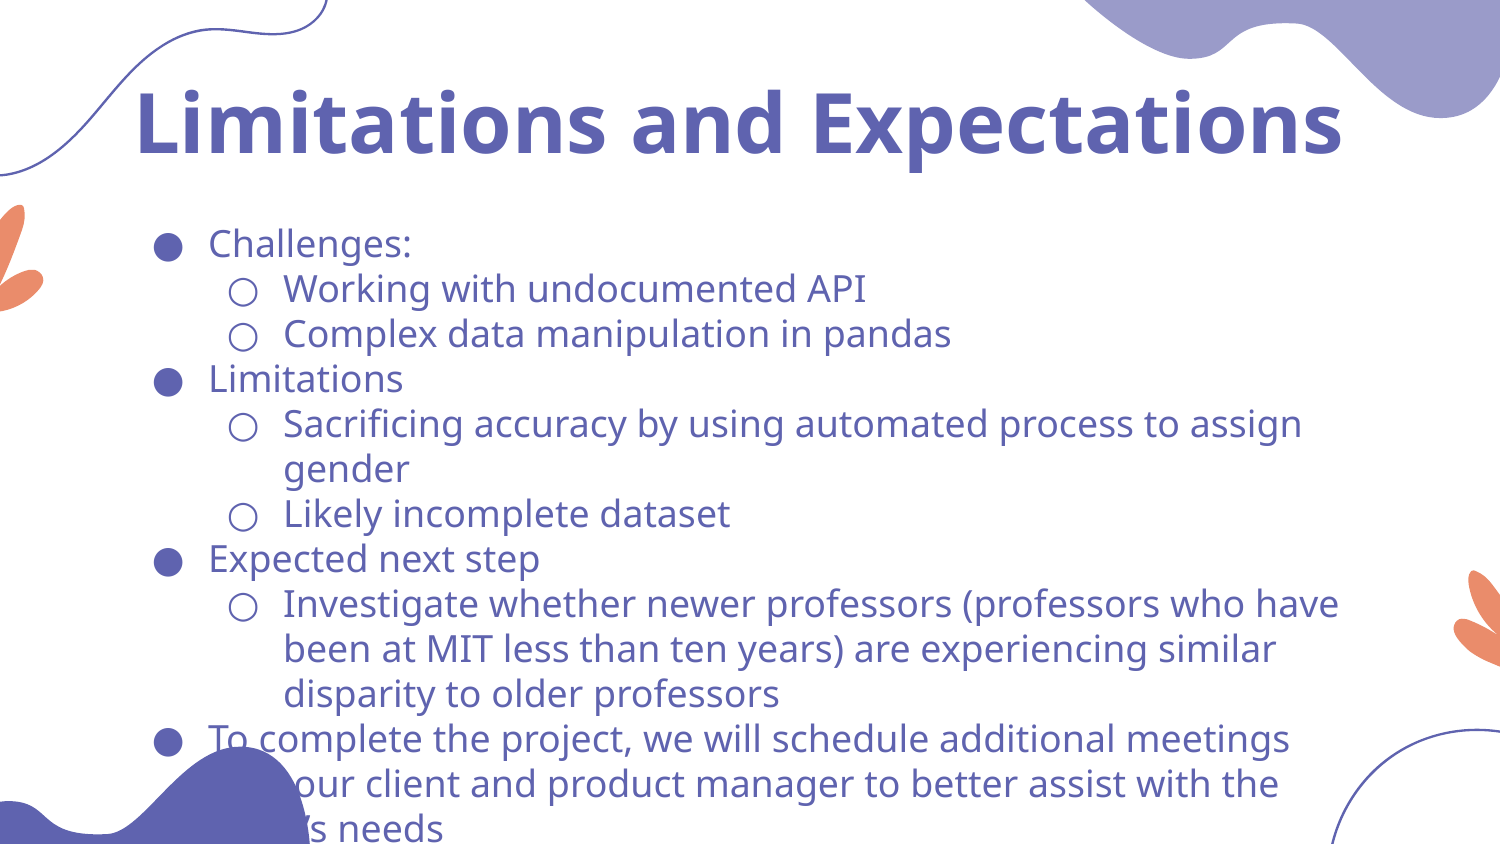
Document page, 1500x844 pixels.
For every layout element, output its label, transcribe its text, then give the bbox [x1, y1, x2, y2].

title Limitations and Expectations [118, 72, 1382, 167]
text_box Challenges: Working with undocumented API Complex data manipulation in pandas Limitations Sacrificing accuracy by using automated process to assign gender Likely incomplete dataset Expected next step Investigate whether newer professors (professors who have been at MIT less than ten years) are experiencing similar disparity to older professors To complete the project, we will schedule additional meetings with our client and product manager to better assist with the client’s needs [118, 205, 1382, 844]
